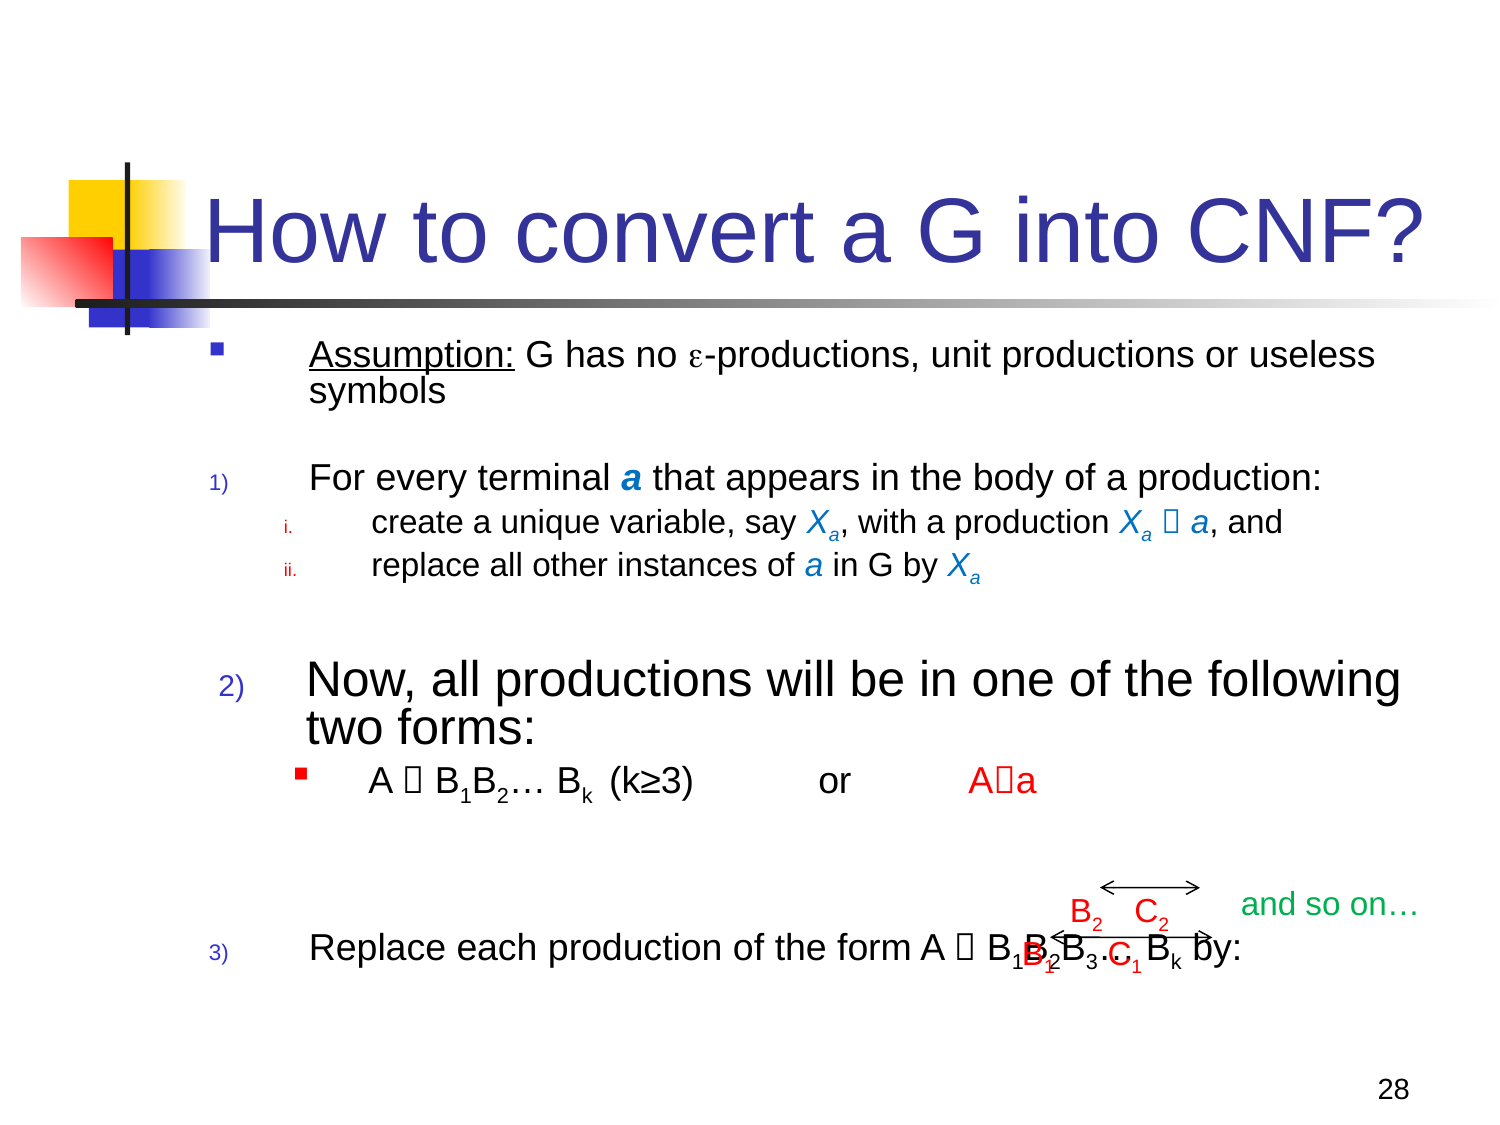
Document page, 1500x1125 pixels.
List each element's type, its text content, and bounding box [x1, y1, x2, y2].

title How to convert a G into CNF? [188, 101, 1468, 289]
list Assumption: G has no -productions, unit productions or useless symbols For every terminal a that appears in the body of a production: create a unique variable, say Xa, with a production Xa  a, and replace all other instances of a in G by Xa Now, all productions will be in one of the following two forms: A  B1B2… Bk (k≥3) or Aa Replace each production of the form A  B1B2B3… Bk by: AB1C1 C1B2C2 … Ck-3Bk-2Ck-2 Ck-2Bk-1Bk [193, 330, 1470, 1007]
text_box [1049, 881, 1201, 938]
text_box and so on… [1226, 874, 1436, 930]
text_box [999, 924, 1213, 981]
slide_number 28 [1112, 1037, 1426, 1113]
